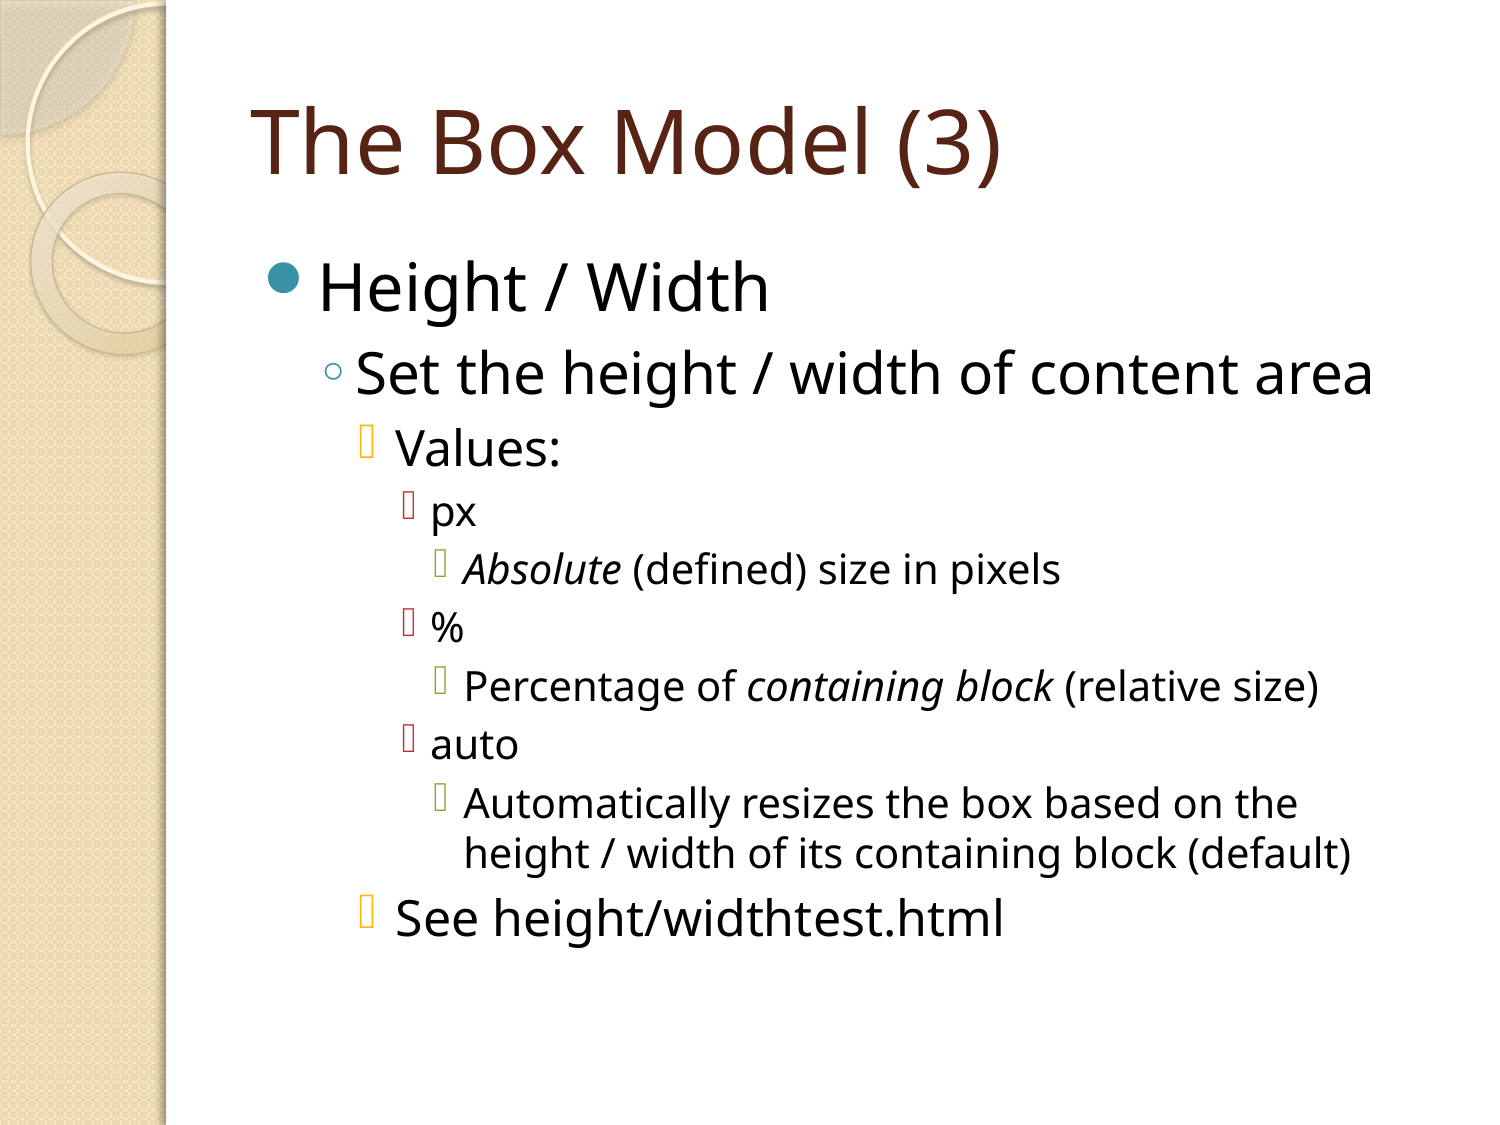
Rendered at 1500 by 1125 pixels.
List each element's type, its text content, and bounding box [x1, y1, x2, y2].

list Height / Width Set the height / width of content area Values: px Absolute (defined) size in pixels % Percentage of containing block (relative size) auto Automatically resizes the box based on the height / width of its containing block (default) See height/widthtest.html [235, 237, 1466, 1025]
title The Box Model (3) [235, 45, 1466, 233]
